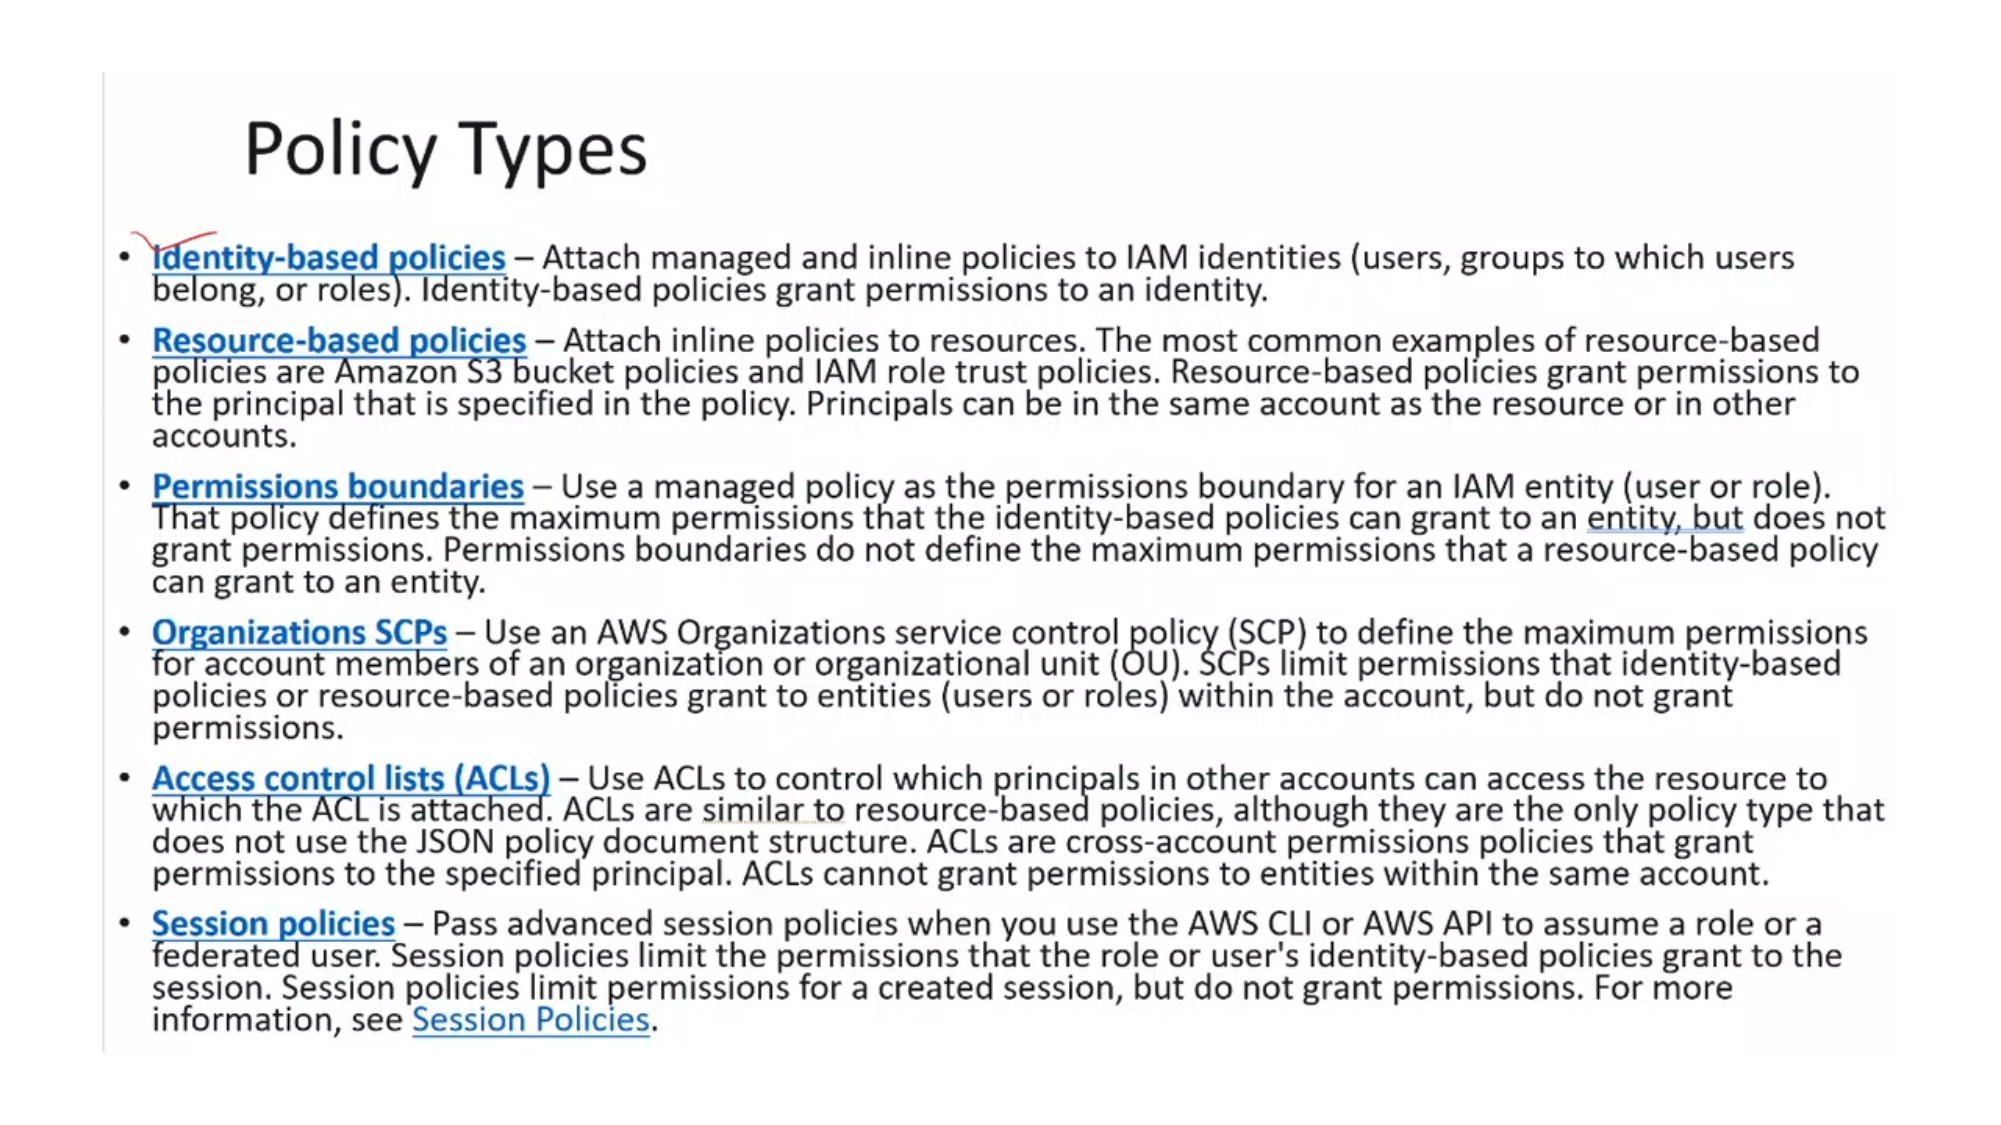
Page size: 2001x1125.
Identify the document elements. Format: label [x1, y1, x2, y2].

picture [102, 72, 1898, 1053]
